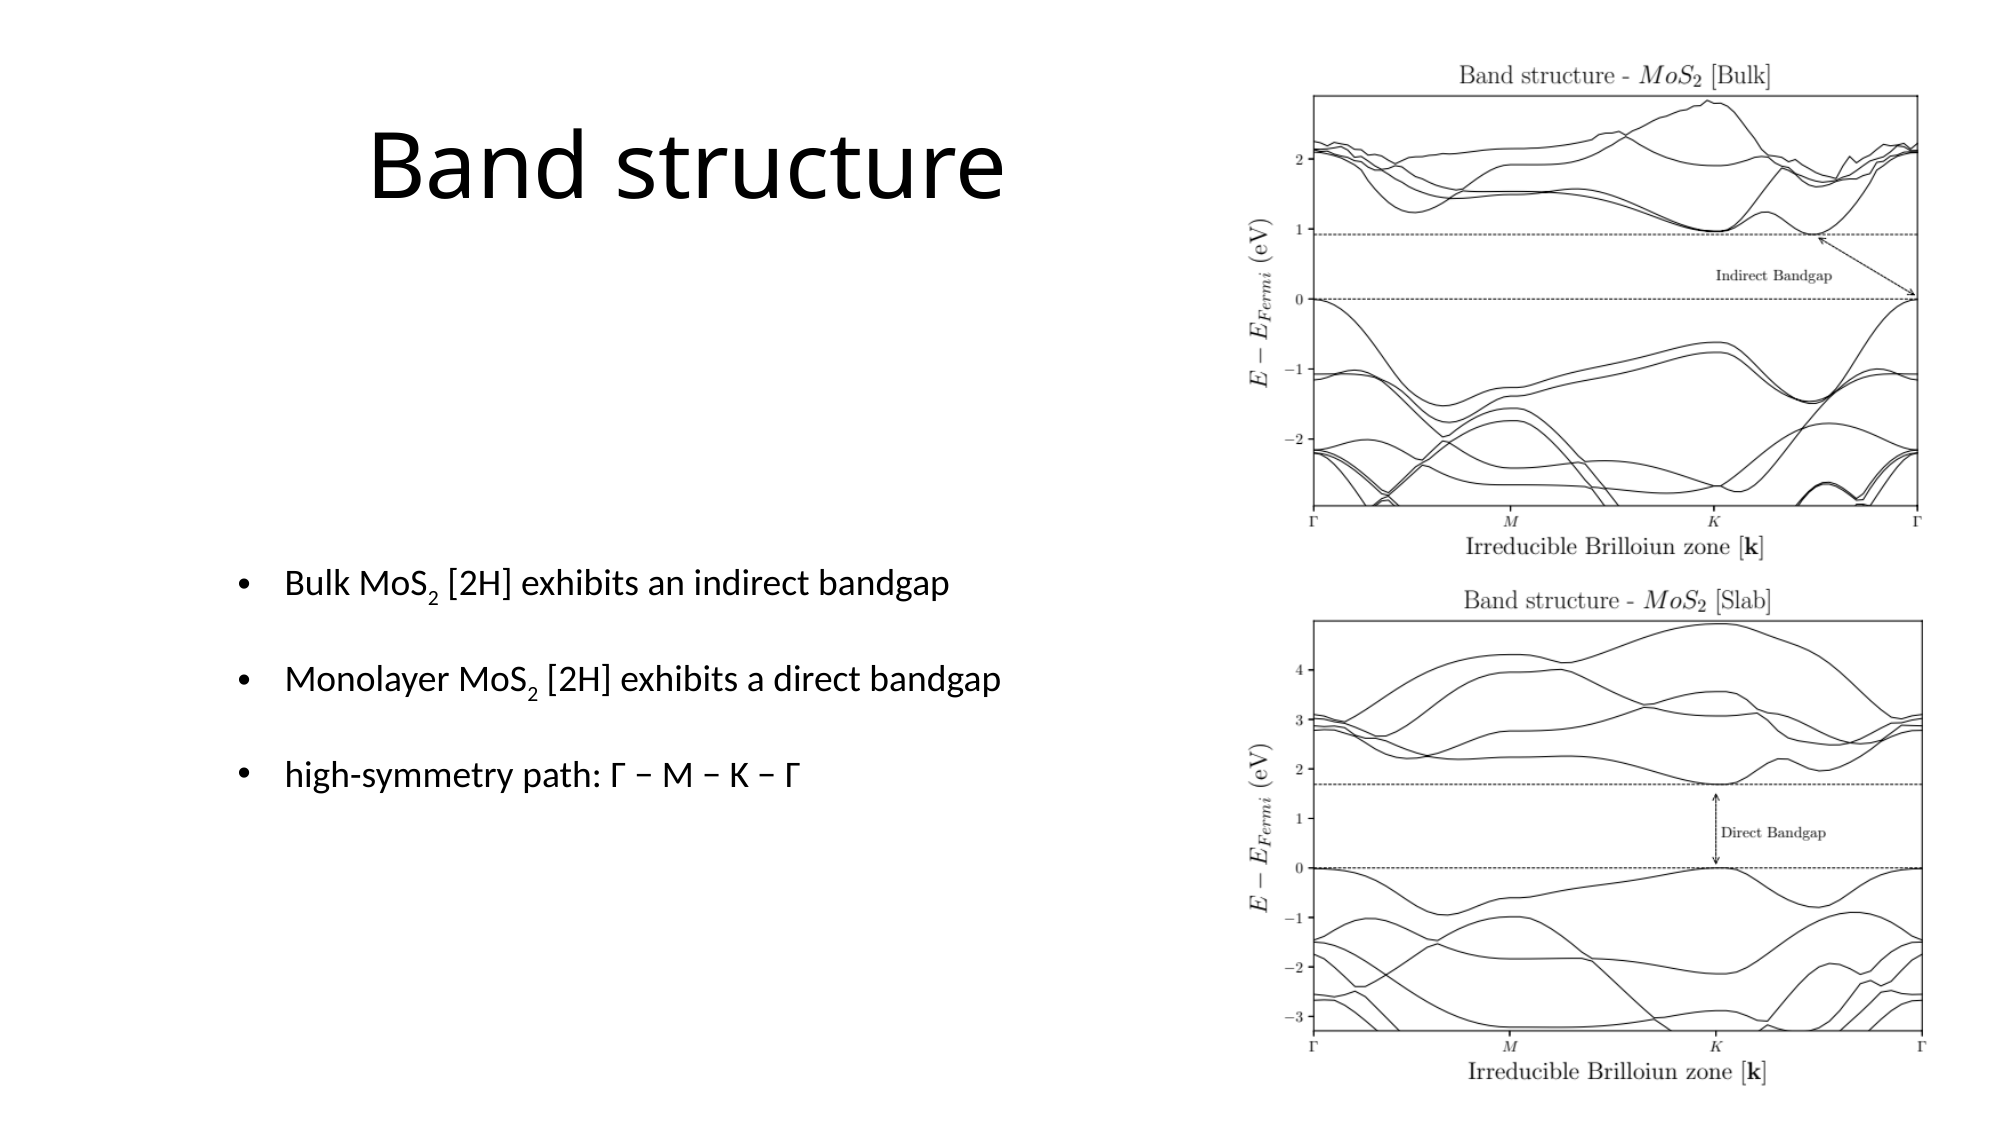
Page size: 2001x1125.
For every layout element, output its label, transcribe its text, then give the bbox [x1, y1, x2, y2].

text_box Bulk MoS2 [2H] exhibits an indirect bandgap Monolayer MoS2 [2H] exhibits a direct bandgap high-symmetry path: Γ − M − K − Γ [222, 550, 1237, 803]
title Band structure [137, 59, 1237, 278]
picture [1237, 574, 1937, 1099]
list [1237, 49, 1937, 574]
